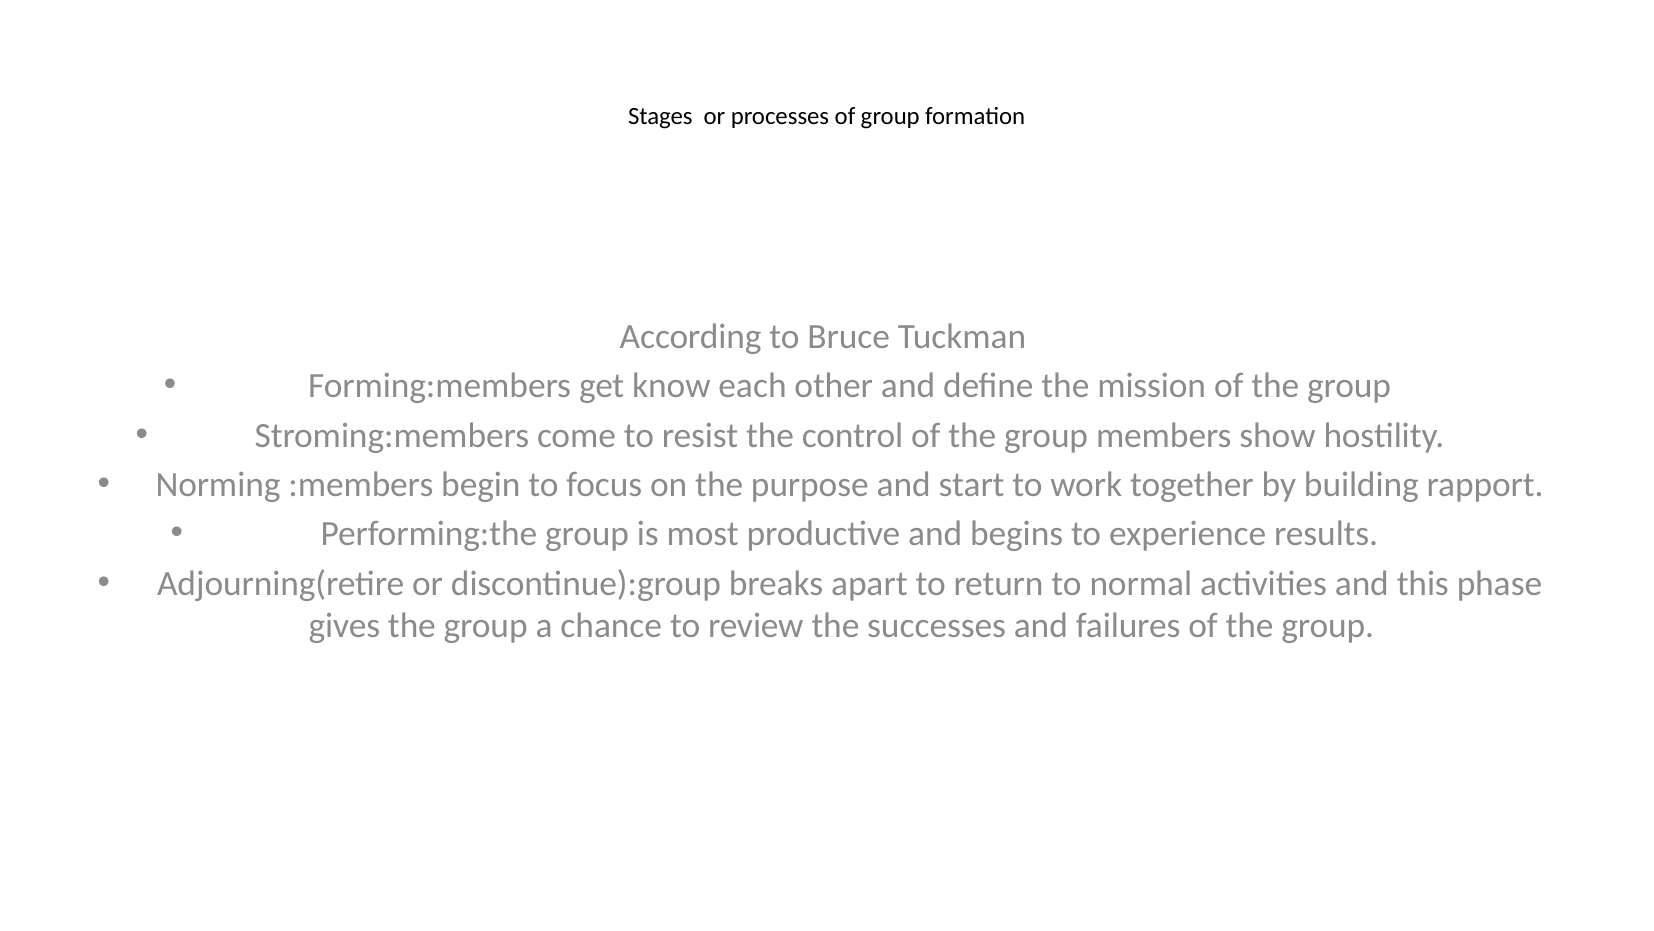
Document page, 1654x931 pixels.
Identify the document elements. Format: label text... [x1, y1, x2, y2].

title Stages or processes of group formation [82, 92, 1571, 138]
subtitle According to Bruce Tuckman Forming:members get know each other and define the mission of the group Stroming:members come to resist the control of the group members show hostility. Norming :members begin to focus on the purpose and start to work together by building rapport. Performing:the group is most productive and begins to experience results. Adjourning(retire or discontinue):group breaks apart to return to normal activities and this phase gives the group a chance to review the successes and failures of the group. [82, 305, 1571, 670]
